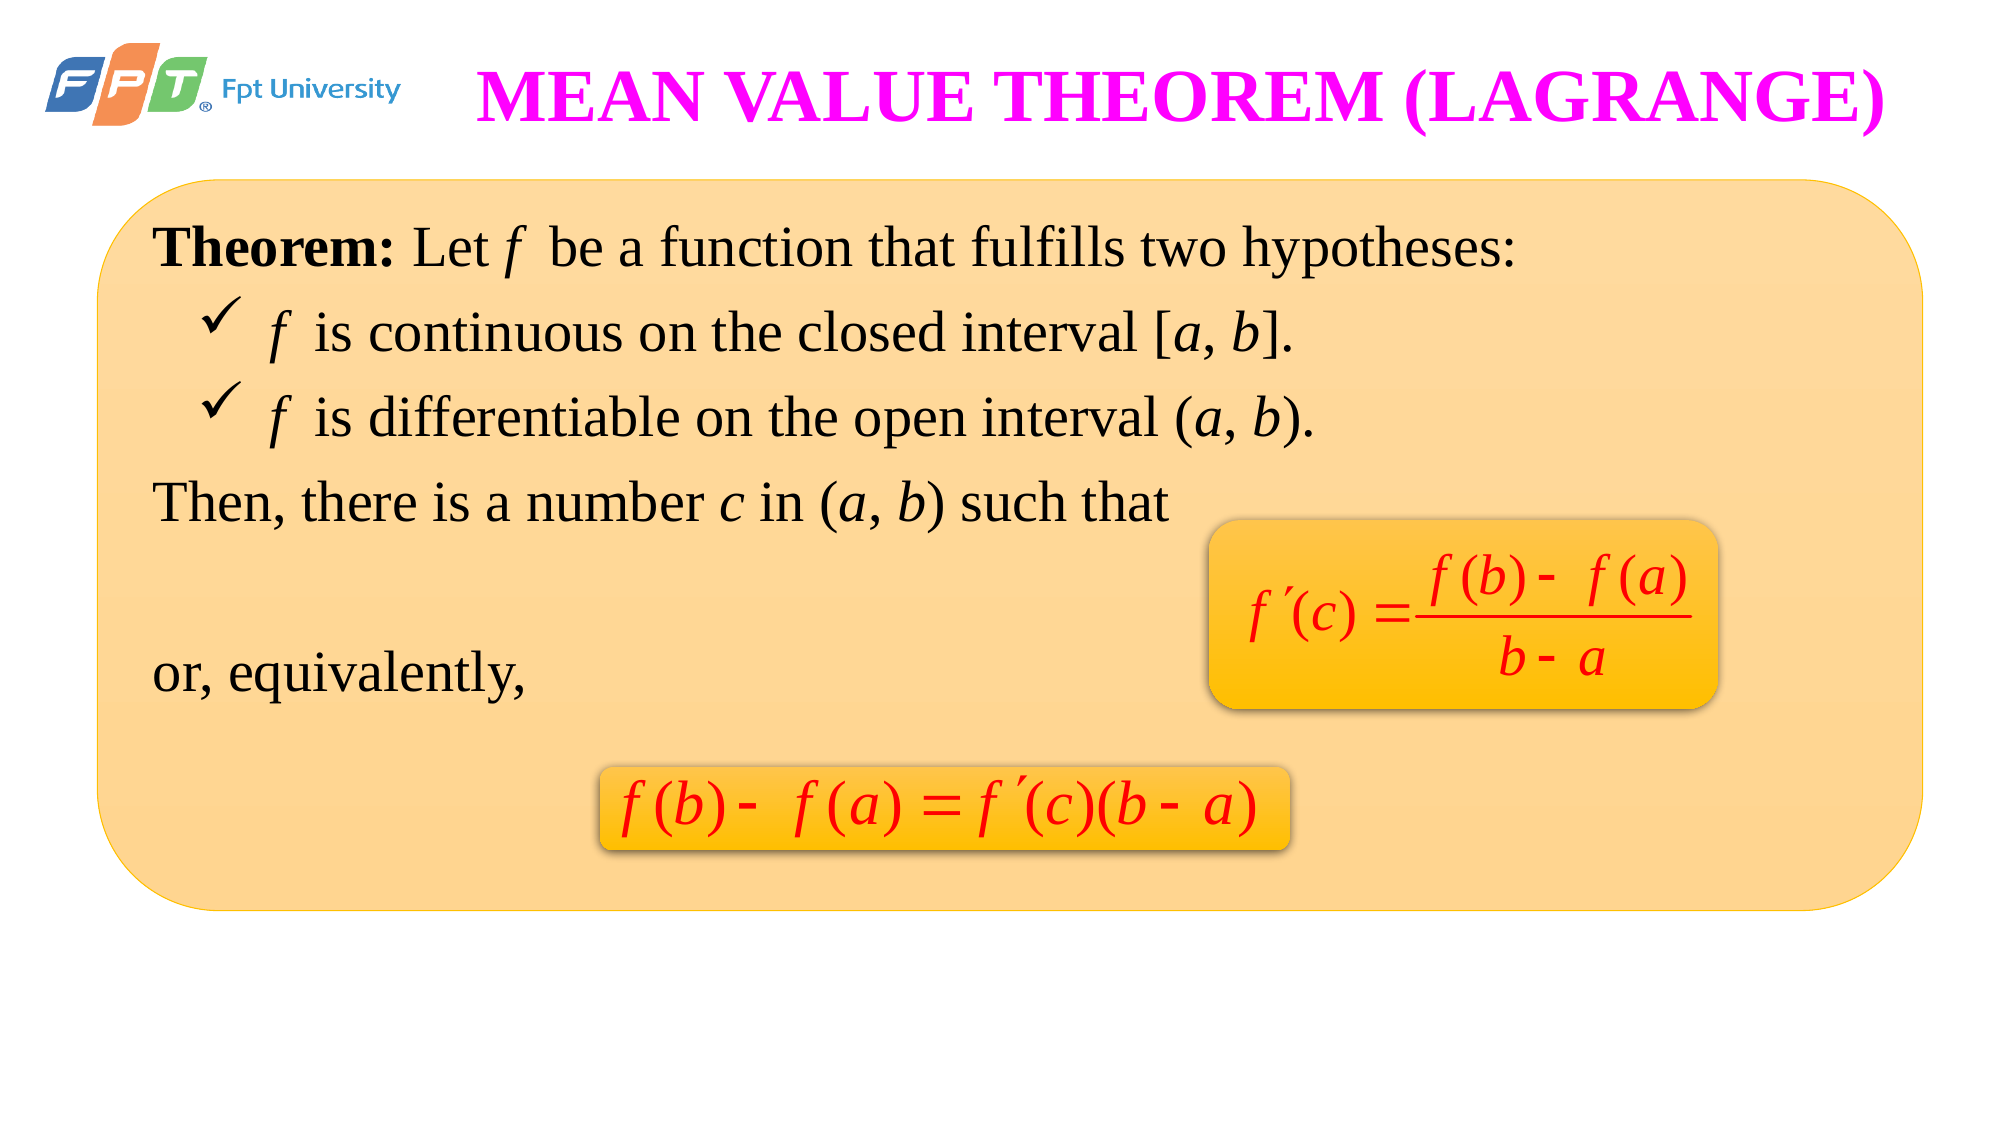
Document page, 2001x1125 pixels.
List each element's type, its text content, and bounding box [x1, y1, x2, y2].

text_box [599, 766, 1269, 851]
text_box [1230, 539, 1703, 688]
title INCREASING / DECREASING TEST (I/D TEST) [0, 0, 434, 162]
text_box [96, 179, 1887, 880]
title MEAN VALUE THEOREM (LAGRANGE) [461, 14, 1956, 180]
list Theorem: Let f be a function that fulfills two hypotheses: f is continuous on the closed interval [a, b]. f is differentiable on the open interval (a, b). Then, there is a number c in (a, b) such that or, equivalently, [137, 214, 1923, 1014]
